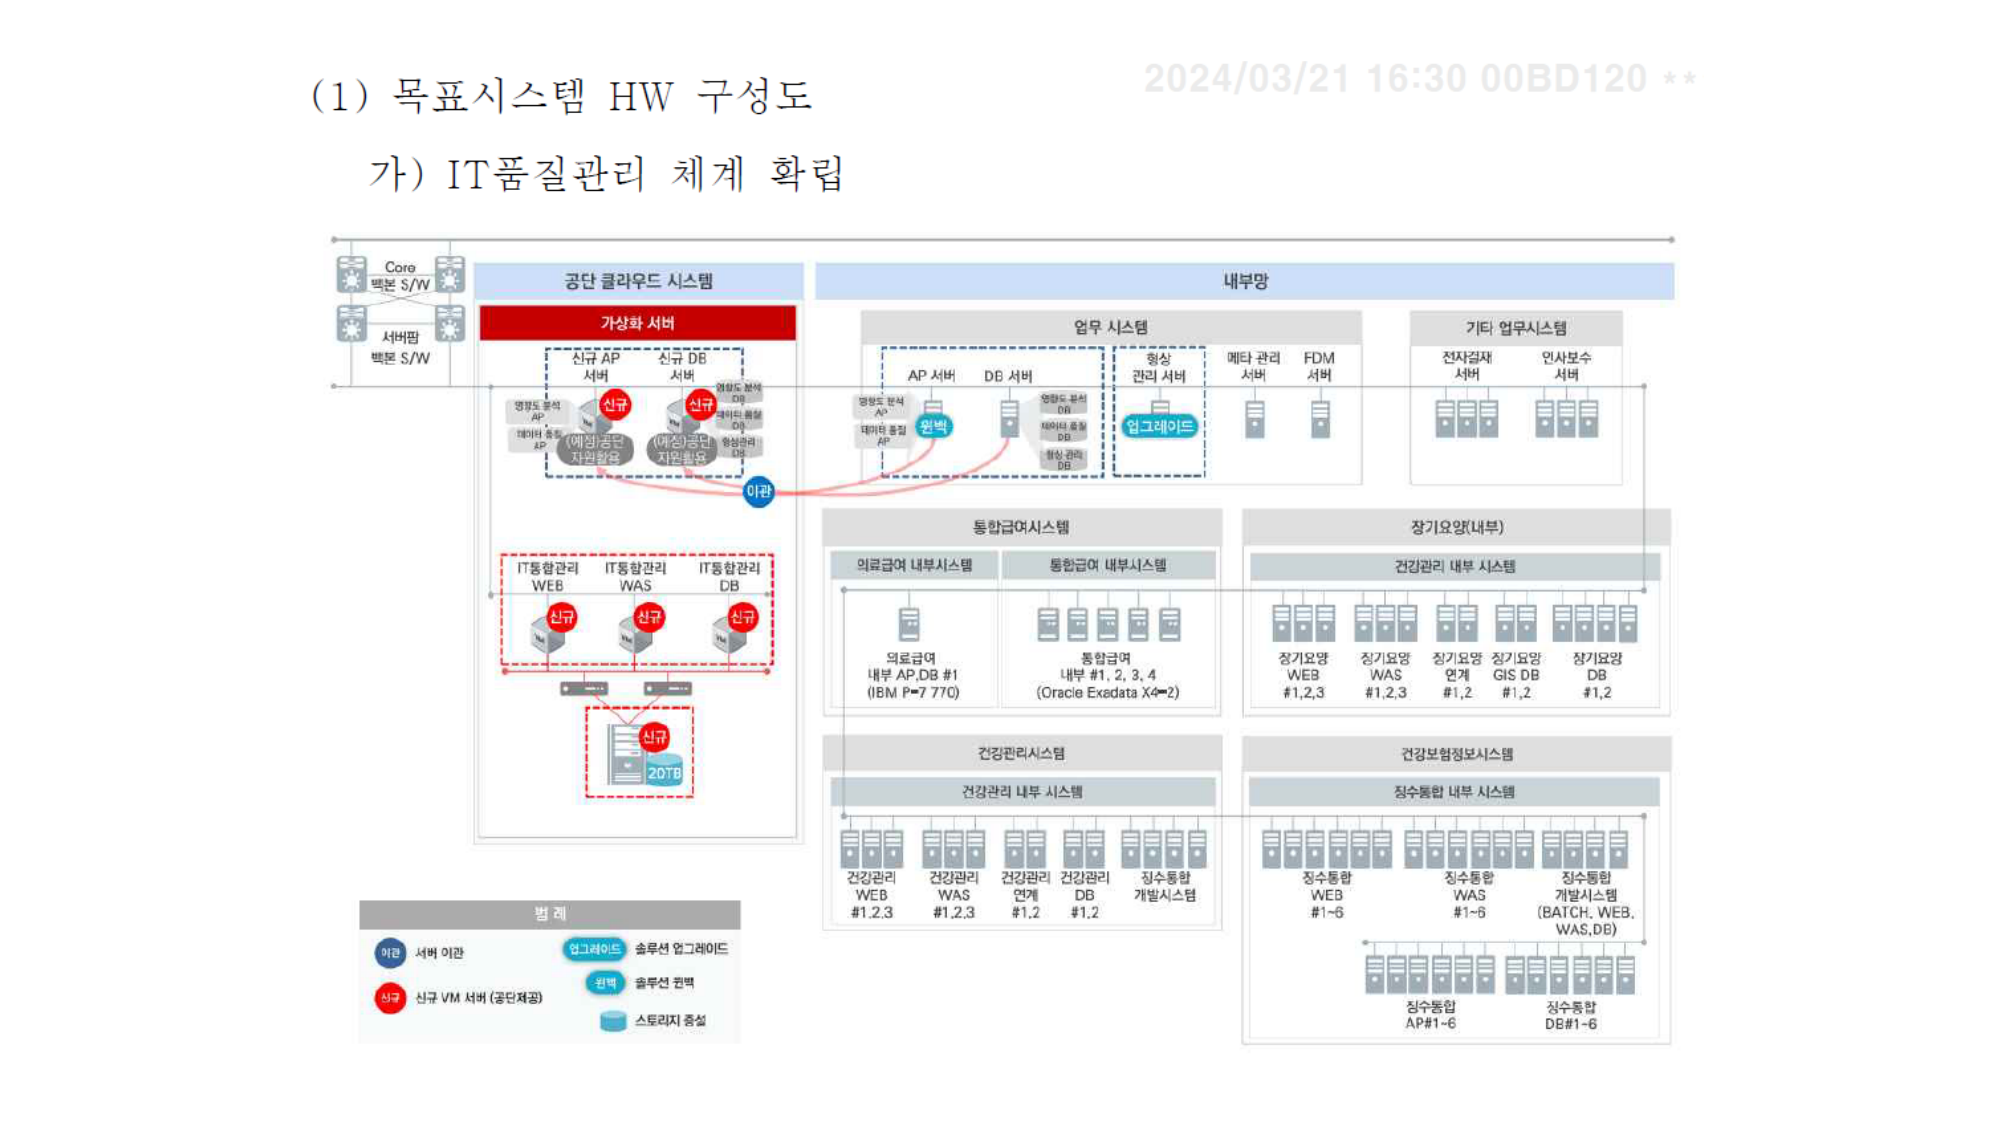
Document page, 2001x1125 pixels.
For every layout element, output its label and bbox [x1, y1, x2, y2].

picture [296, 60, 1704, 1065]
